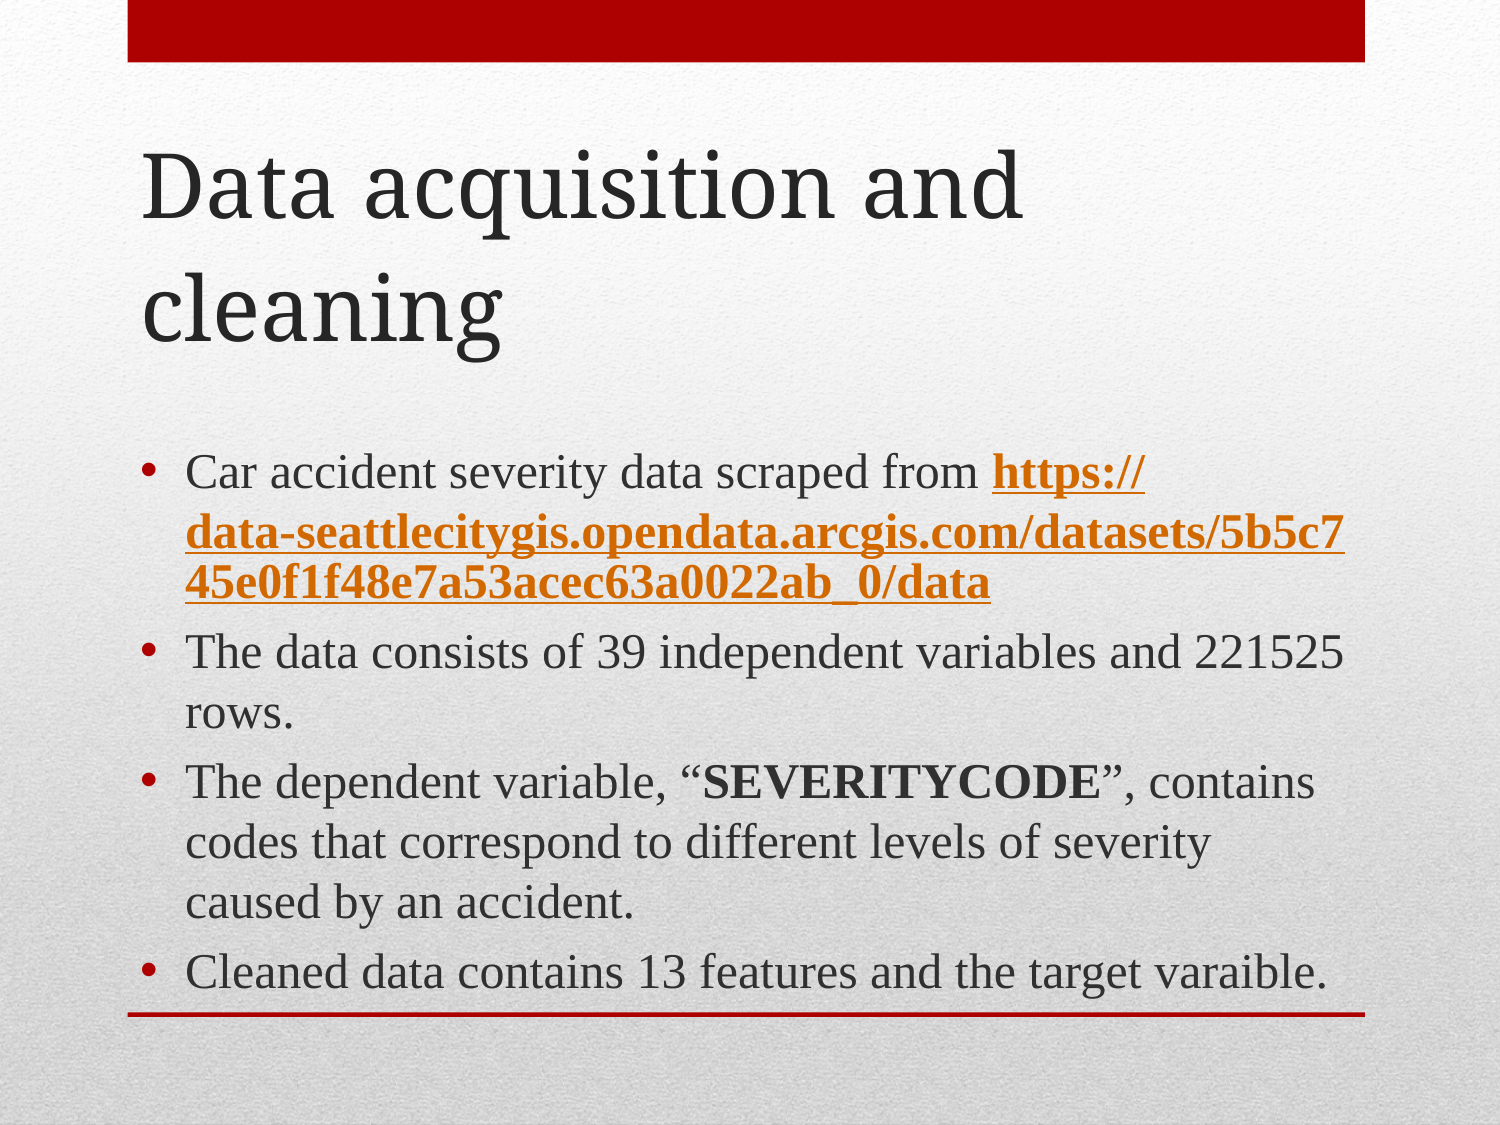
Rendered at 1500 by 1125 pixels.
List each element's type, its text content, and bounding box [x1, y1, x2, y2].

title Data acquisition and cleaning [125, 112, 1238, 375]
list Car accident severity data scraped from https://data-seattlecitygis.opendata.arcgis.com/datasets/5b5c745e0f1f48e7a53acec63a0022ab_0/data The data consists of 39 independent variables and 221525 rows. The dependent variable, “SEVERITYCODE”, contains codes that correspond to different levels of severity caused by an accident. Cleaned data contains 13 features and the target varaible. [125, 375, 1363, 1013]
